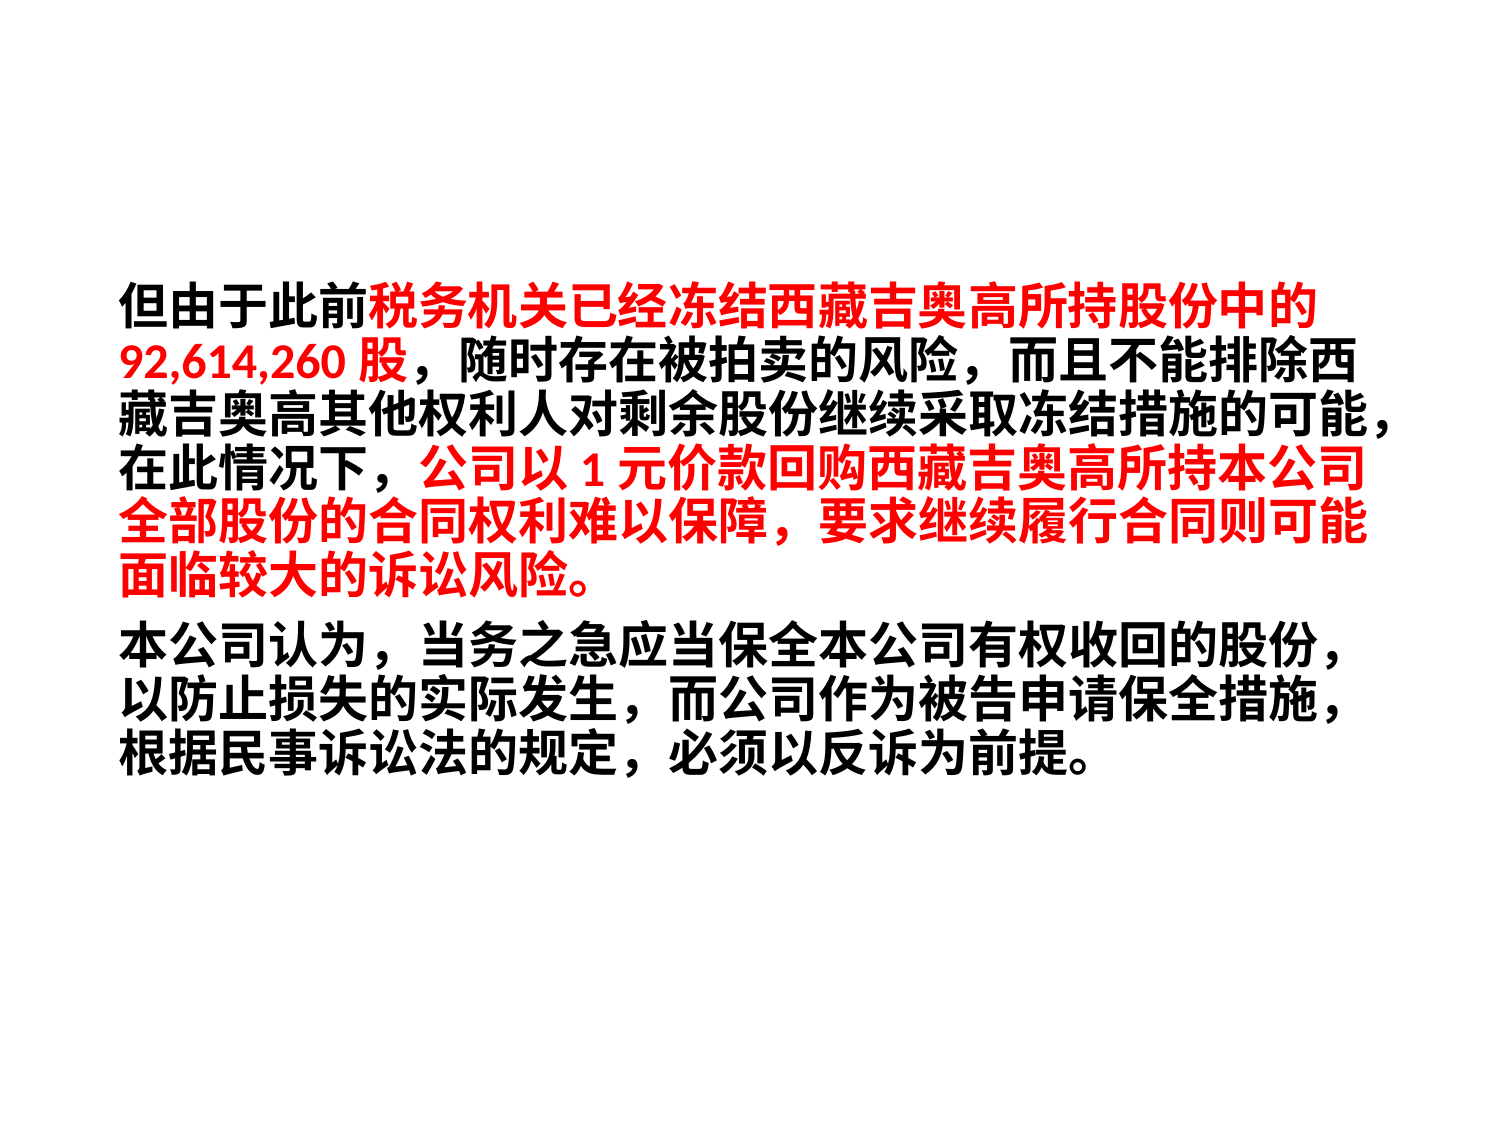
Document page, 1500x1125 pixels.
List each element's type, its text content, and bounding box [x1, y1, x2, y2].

list 但由于此前税务机关已经冻结西藏吉奥高所持股份中的92,614,260股，随时存在被拍卖的风险，而且不能排除西藏吉奥高其他权利人对剩余股份继续采取冻结措施的可能，在此情况下，公司以1元价款回购西藏吉奥高所持本公司全部股份的合同权利难以保障，要求继续履行合同则可能面临较大的诉讼风险。 本公司认为，当务之急应当保全本公司有权收回的股份，以防止损失的实际发生，而公司作为被告申请保全措施，根据民事诉讼法的规定，必须以反诉为前提。 [103, 273, 1397, 1002]
